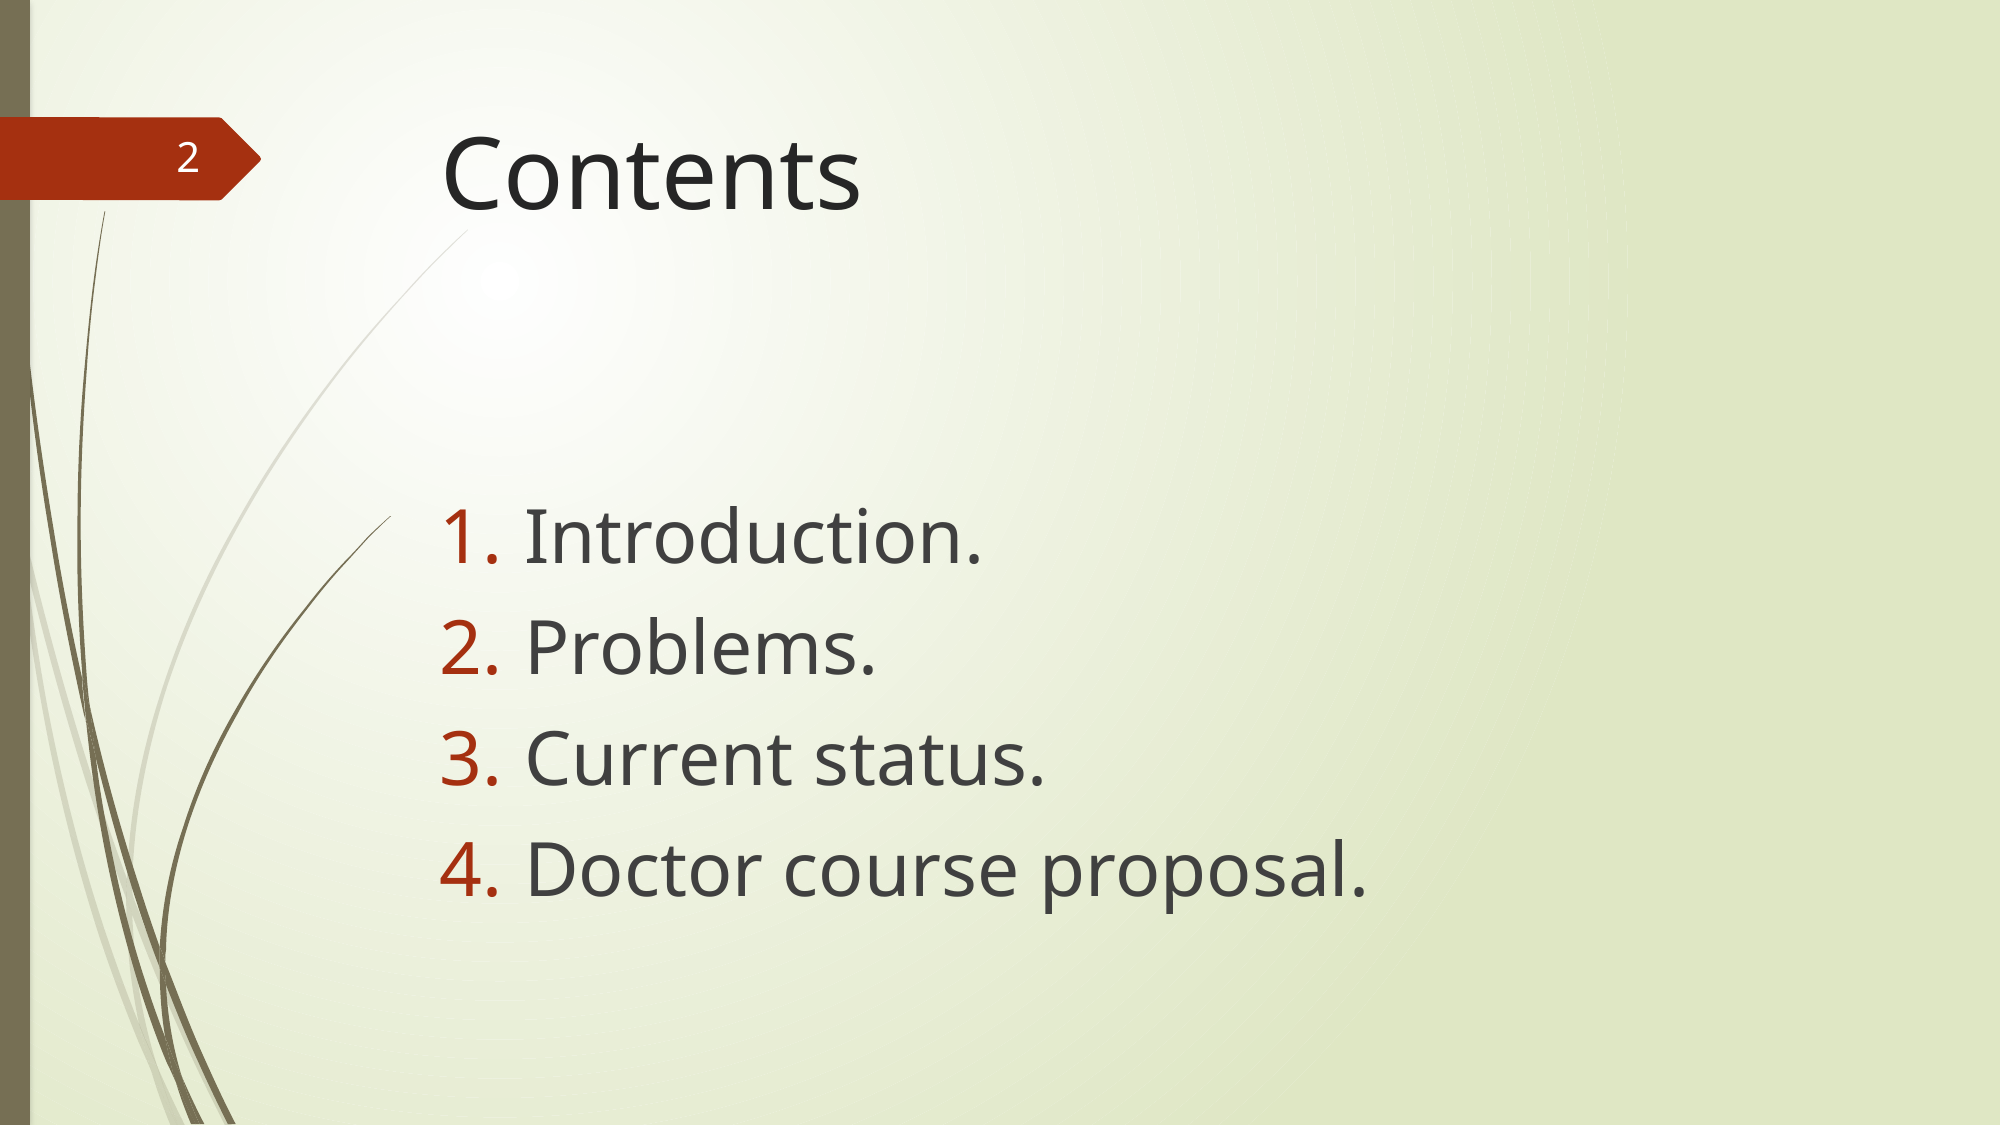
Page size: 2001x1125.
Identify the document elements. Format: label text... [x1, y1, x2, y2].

title Contents [425, 102, 1888, 313]
list Introduction. Problems. Current status. Doctor course proposal. [424, 350, 1888, 970]
slide_number 2 [87, 129, 216, 190]
